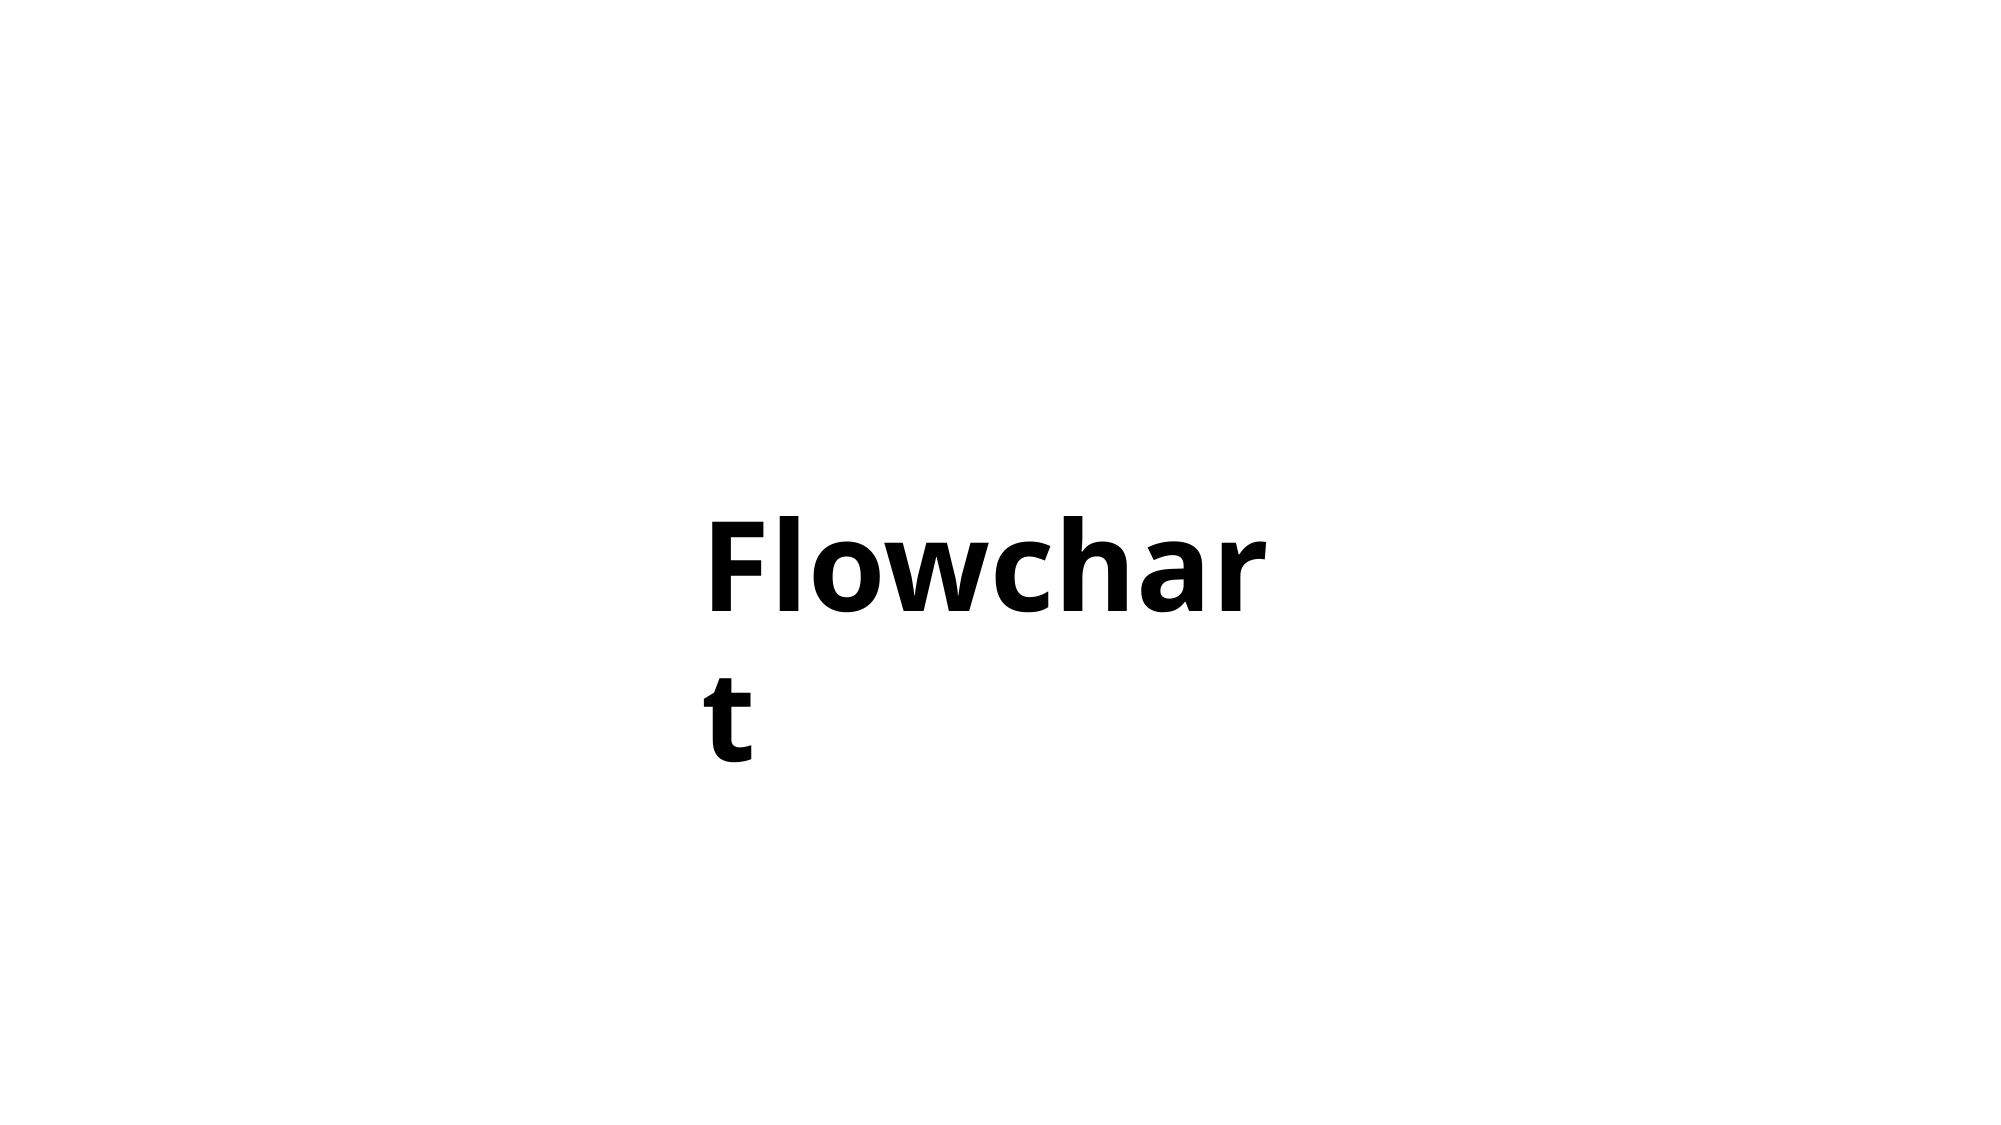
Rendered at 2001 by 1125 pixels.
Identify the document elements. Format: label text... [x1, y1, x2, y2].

text_box Flowchart [686, 479, 1314, 794]
